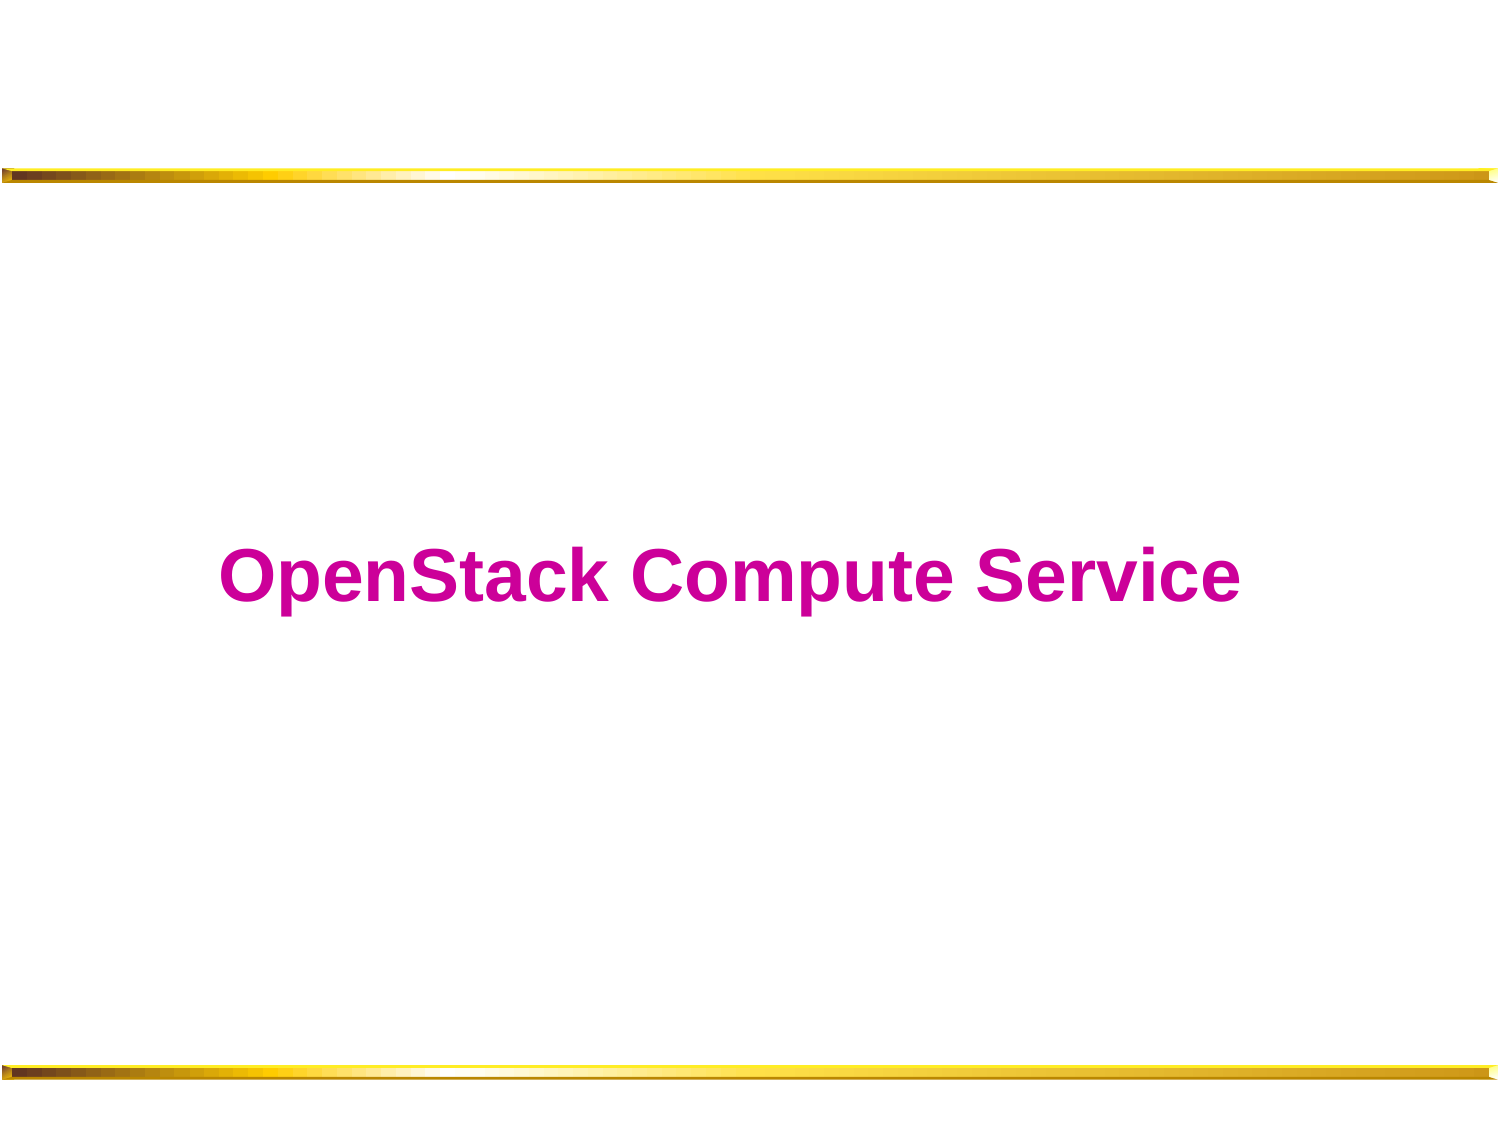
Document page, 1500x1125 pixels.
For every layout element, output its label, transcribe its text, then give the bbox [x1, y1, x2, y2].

title OpenStack Compute Service [17, 538, 1444, 604]
